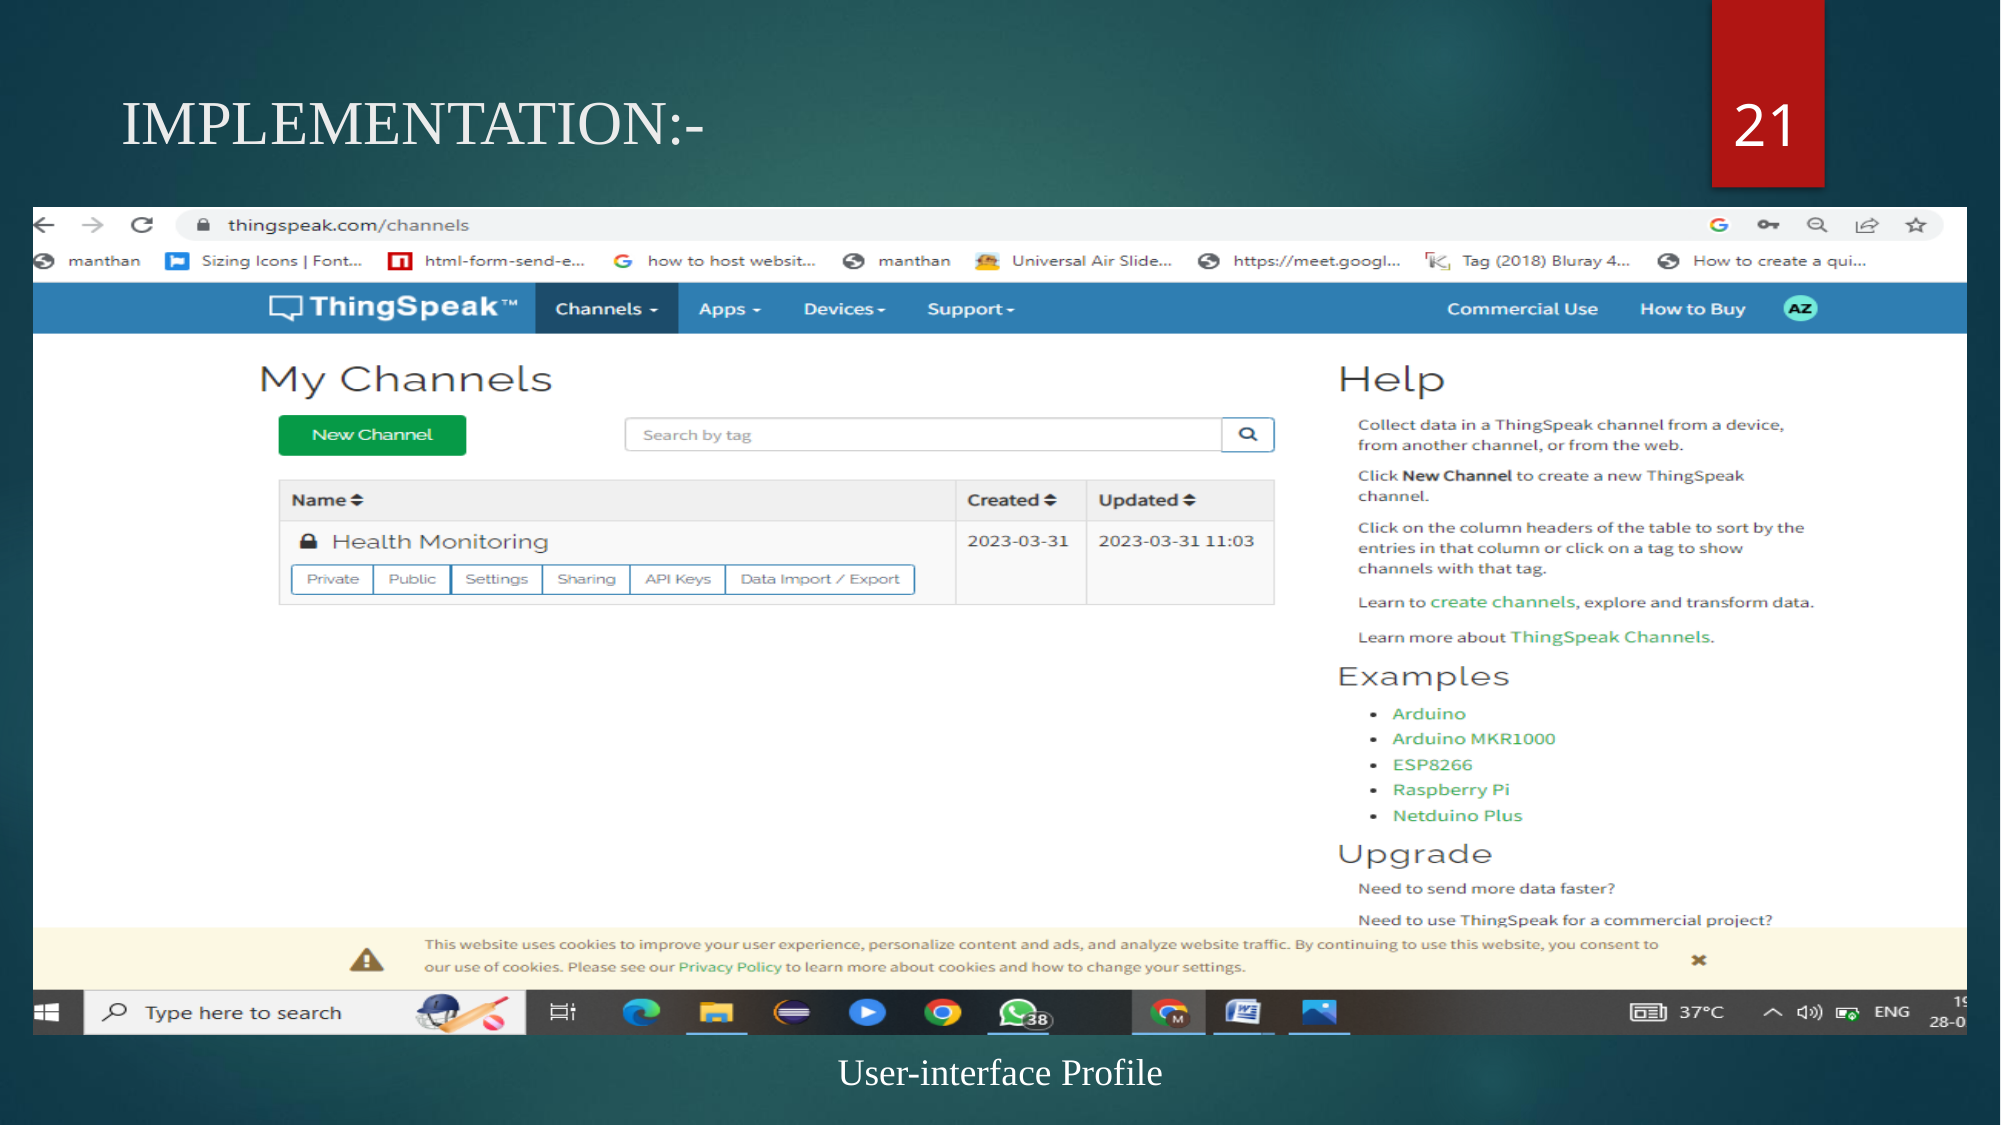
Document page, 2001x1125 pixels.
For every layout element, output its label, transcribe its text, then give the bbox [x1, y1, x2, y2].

text_box User-interface Profile [822, 1047, 1222, 1101]
slide_number 21 [1698, 48, 1836, 175]
picture [0, 0, 2001, 1125]
title IMPLEMENTATION:- [106, 74, 1649, 204]
